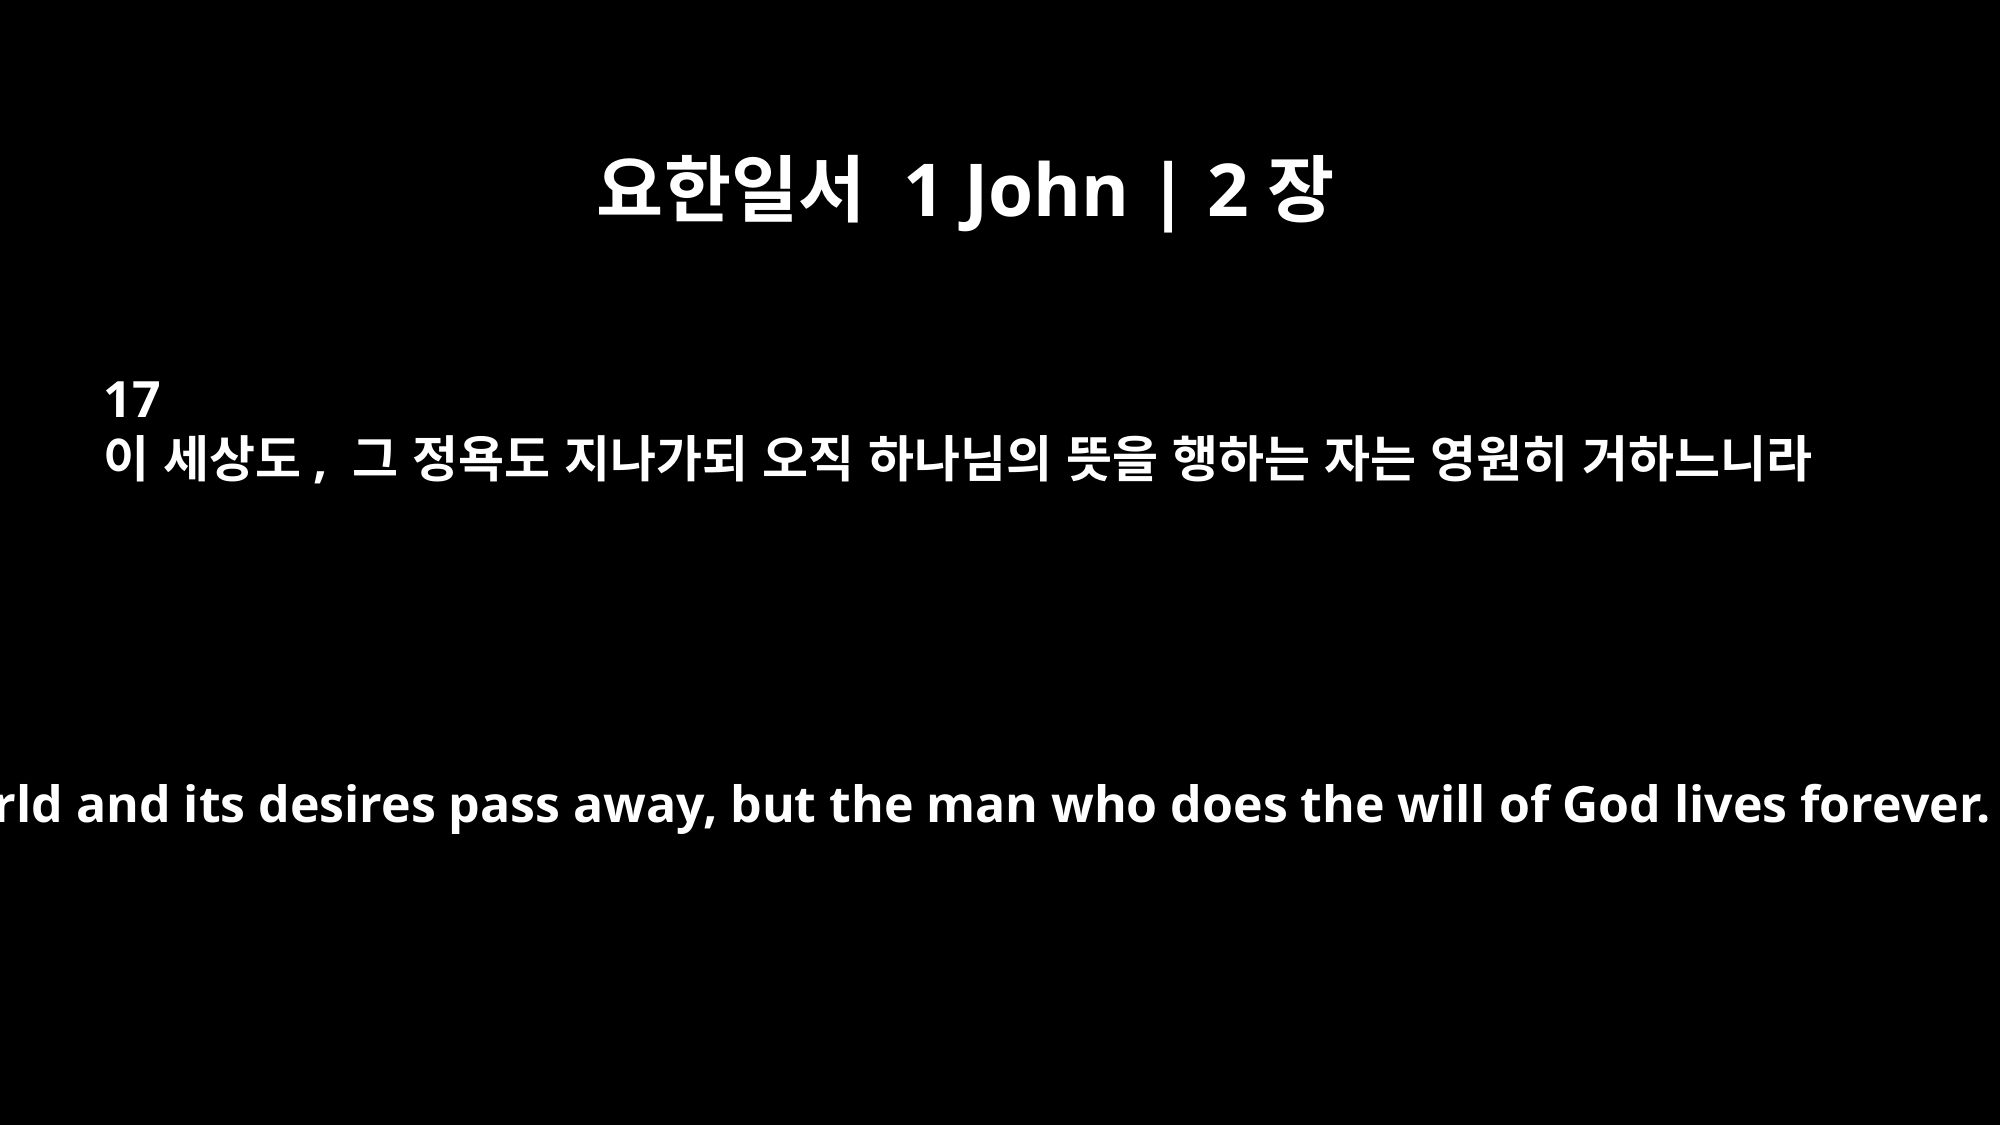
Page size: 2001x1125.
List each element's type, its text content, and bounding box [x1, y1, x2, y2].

text_box 요한일서 1 John | 2장 [582, 136, 1350, 239]
text_box The world and its desires pass away, but the man who does the will of God lives forever. [0, 764, 2000, 840]
text_box 17 이 세상도, 그 정욕도 지나가되 오직 하나님의 뜻을 행하는 자는 영원히 거하느니라 [88, 359, 1828, 495]
